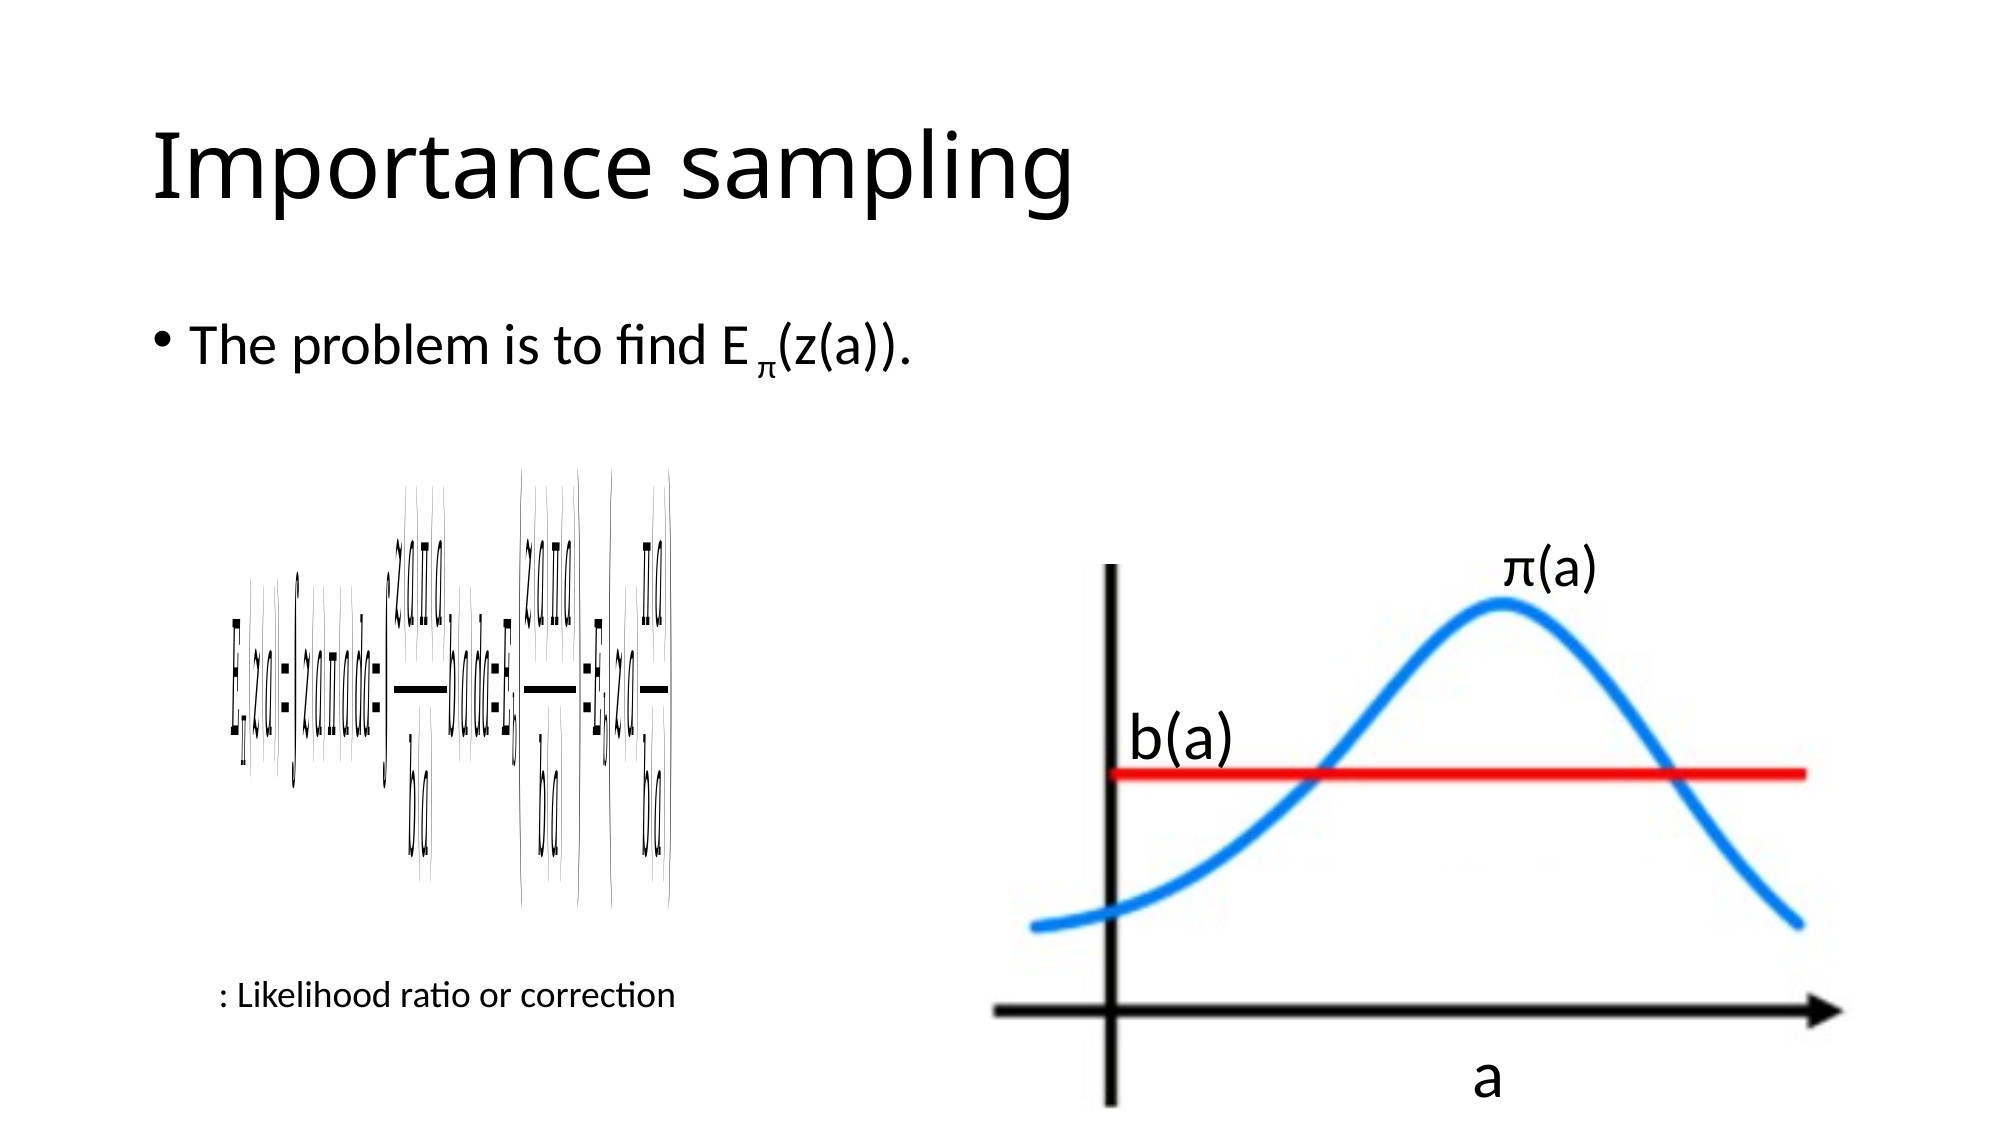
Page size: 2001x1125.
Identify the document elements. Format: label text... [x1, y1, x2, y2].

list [967, 564, 1946, 1120]
text_box The problem is to find E π(z(a)). [137, 299, 1863, 1014]
title Importance sampling [137, 59, 1863, 278]
